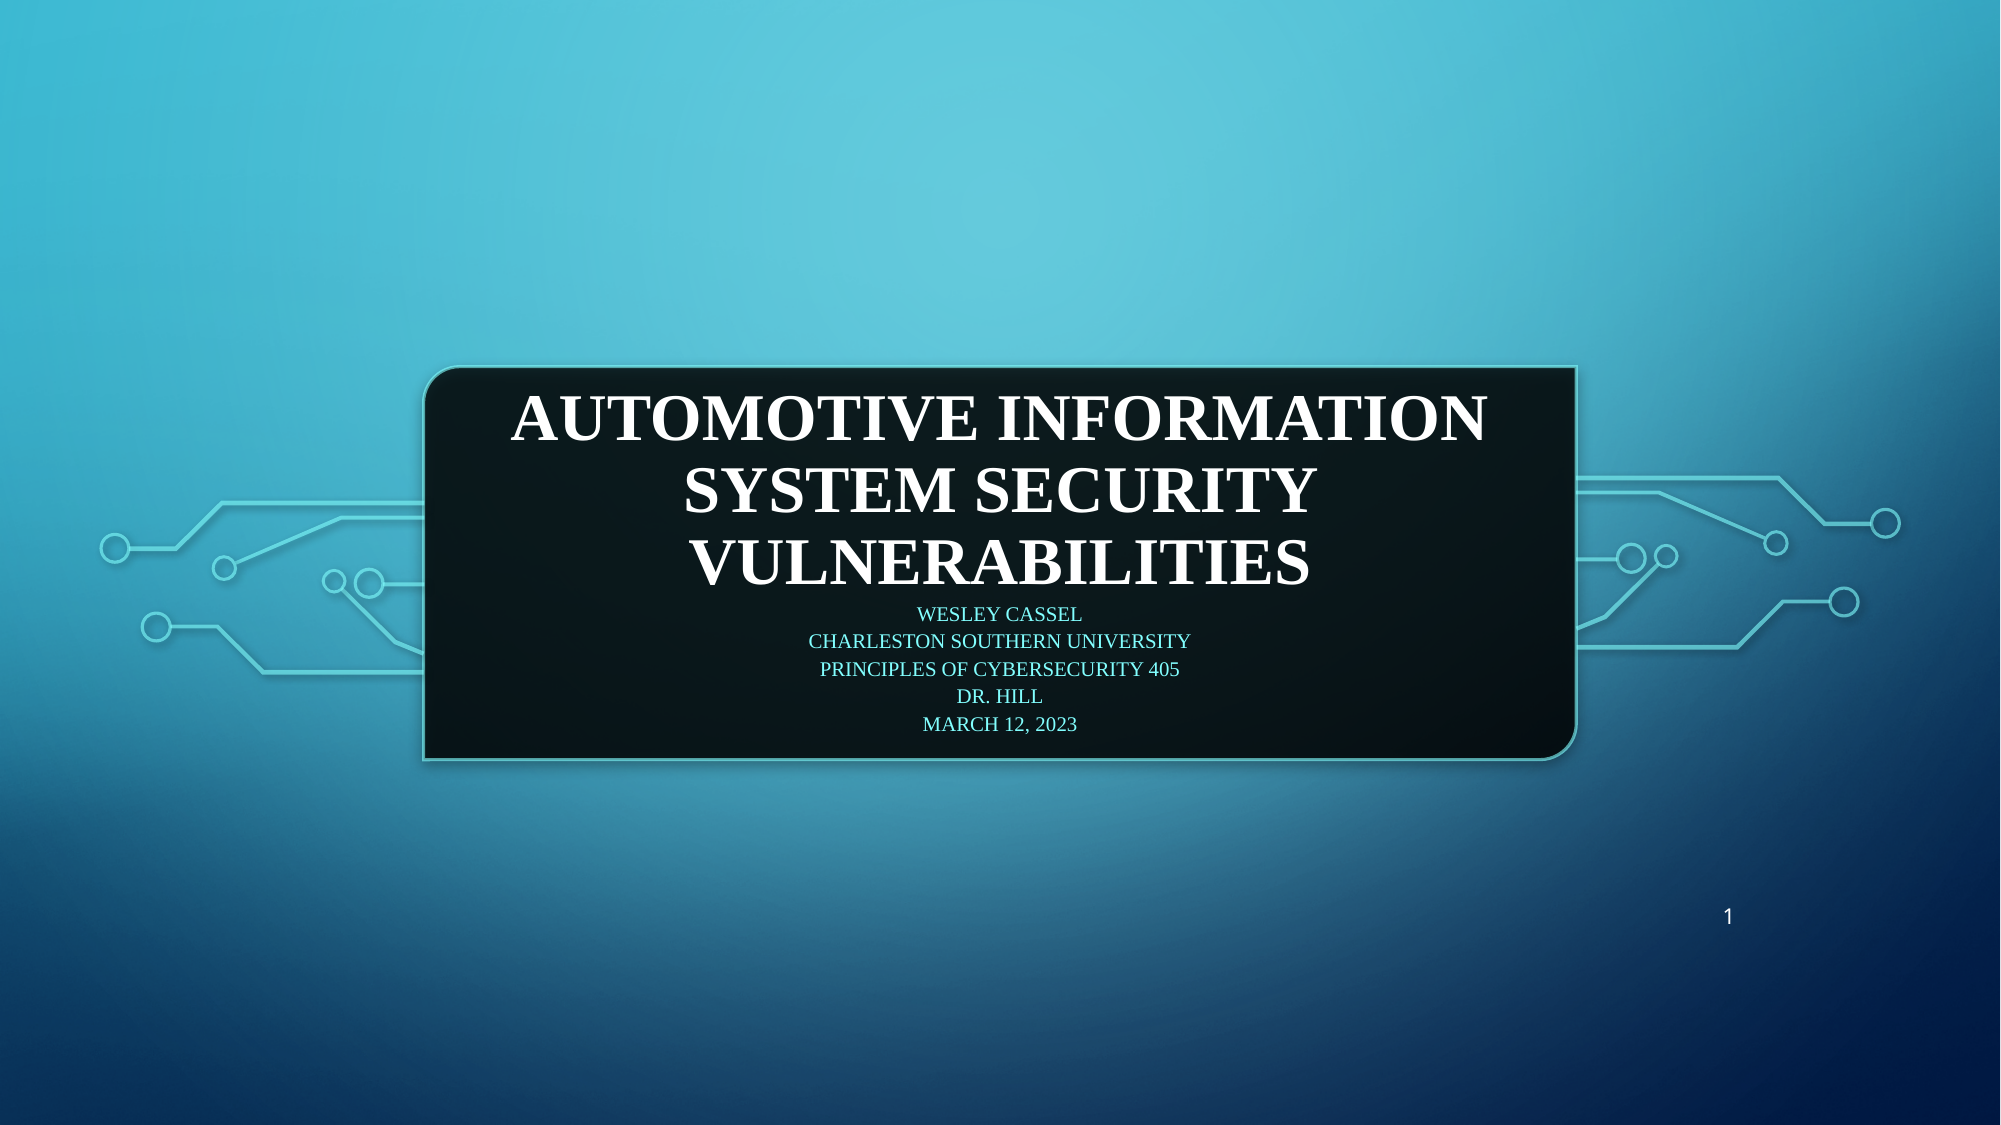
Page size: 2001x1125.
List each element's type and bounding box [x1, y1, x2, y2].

text_box [0, 0, 2000, 1125]
text_box [99, 366, 1902, 760]
